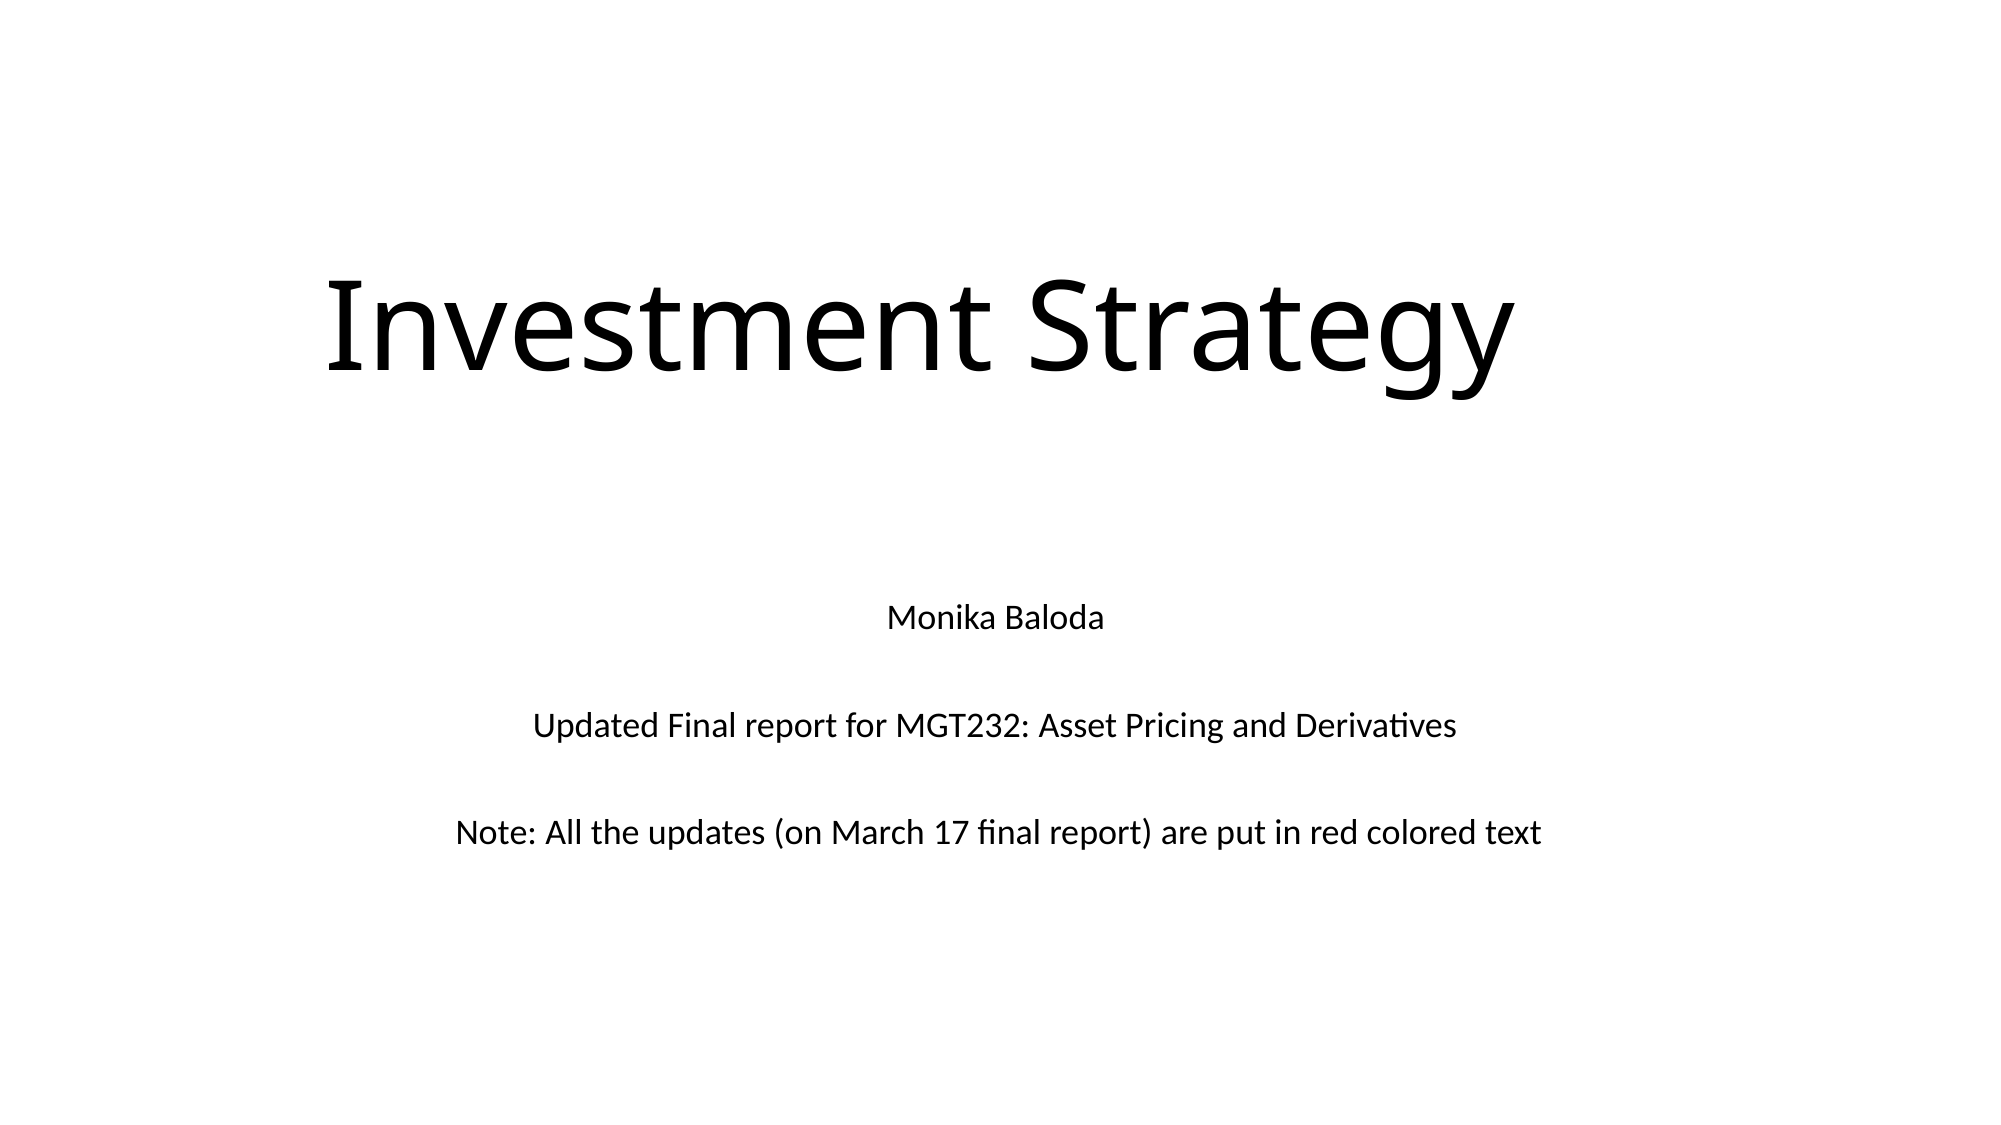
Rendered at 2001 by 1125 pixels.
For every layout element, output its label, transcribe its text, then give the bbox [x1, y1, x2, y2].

subtitle Monika Baloda Updated Final report for MGT232: Asset Pricing and Derivatives Note: All the updates (on March 17 final report) are put in red colored text [249, 590, 1750, 863]
title Investment Strategy [249, 241, 1750, 406]
